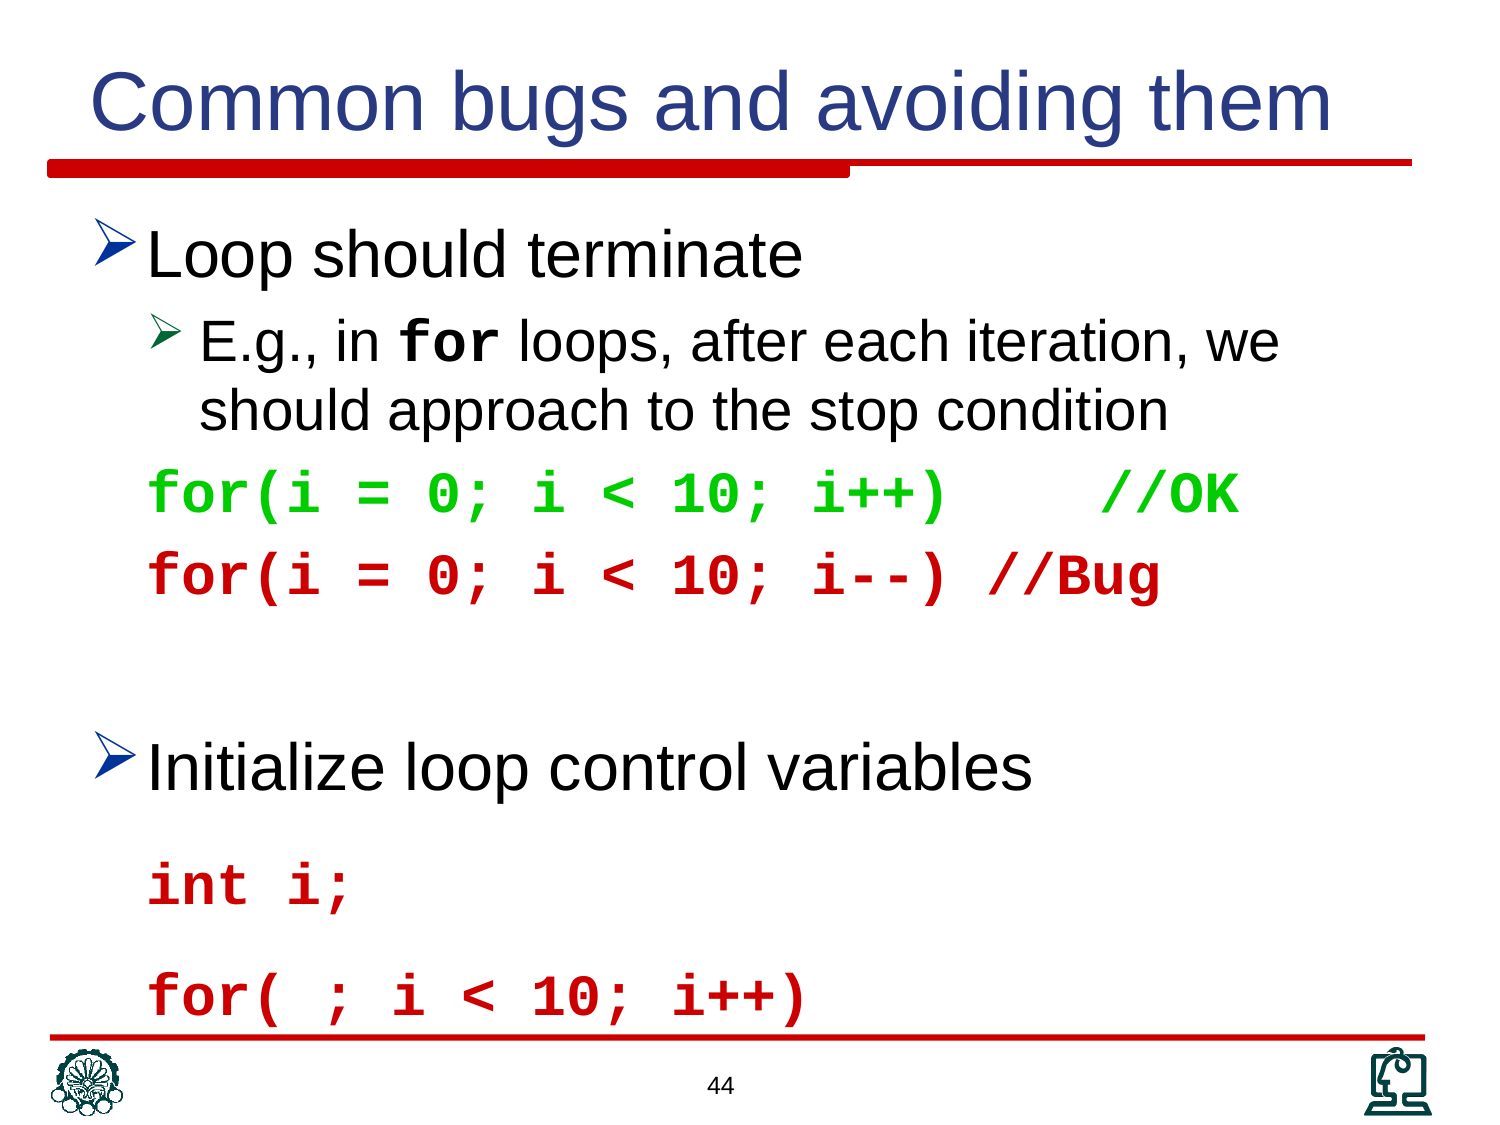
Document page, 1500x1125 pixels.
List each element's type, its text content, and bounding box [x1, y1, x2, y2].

picture [1362, 1045, 1438, 1119]
text_box 44 [650, 1062, 750, 1103]
text_box Loop should terminate E.g., in for loops, after each iteration, we should approach to the stop condition for(i = 0; i < 10; i++) //OK for(i = 0; i < 10; i--) //Bug Initialize loop control variables int i; for( ; i < 10; i++) [74, 203, 1425, 1010]
picture [50, 1047, 125, 1118]
text_box Common bugs and avoiding them [74, 24, 1425, 155]
